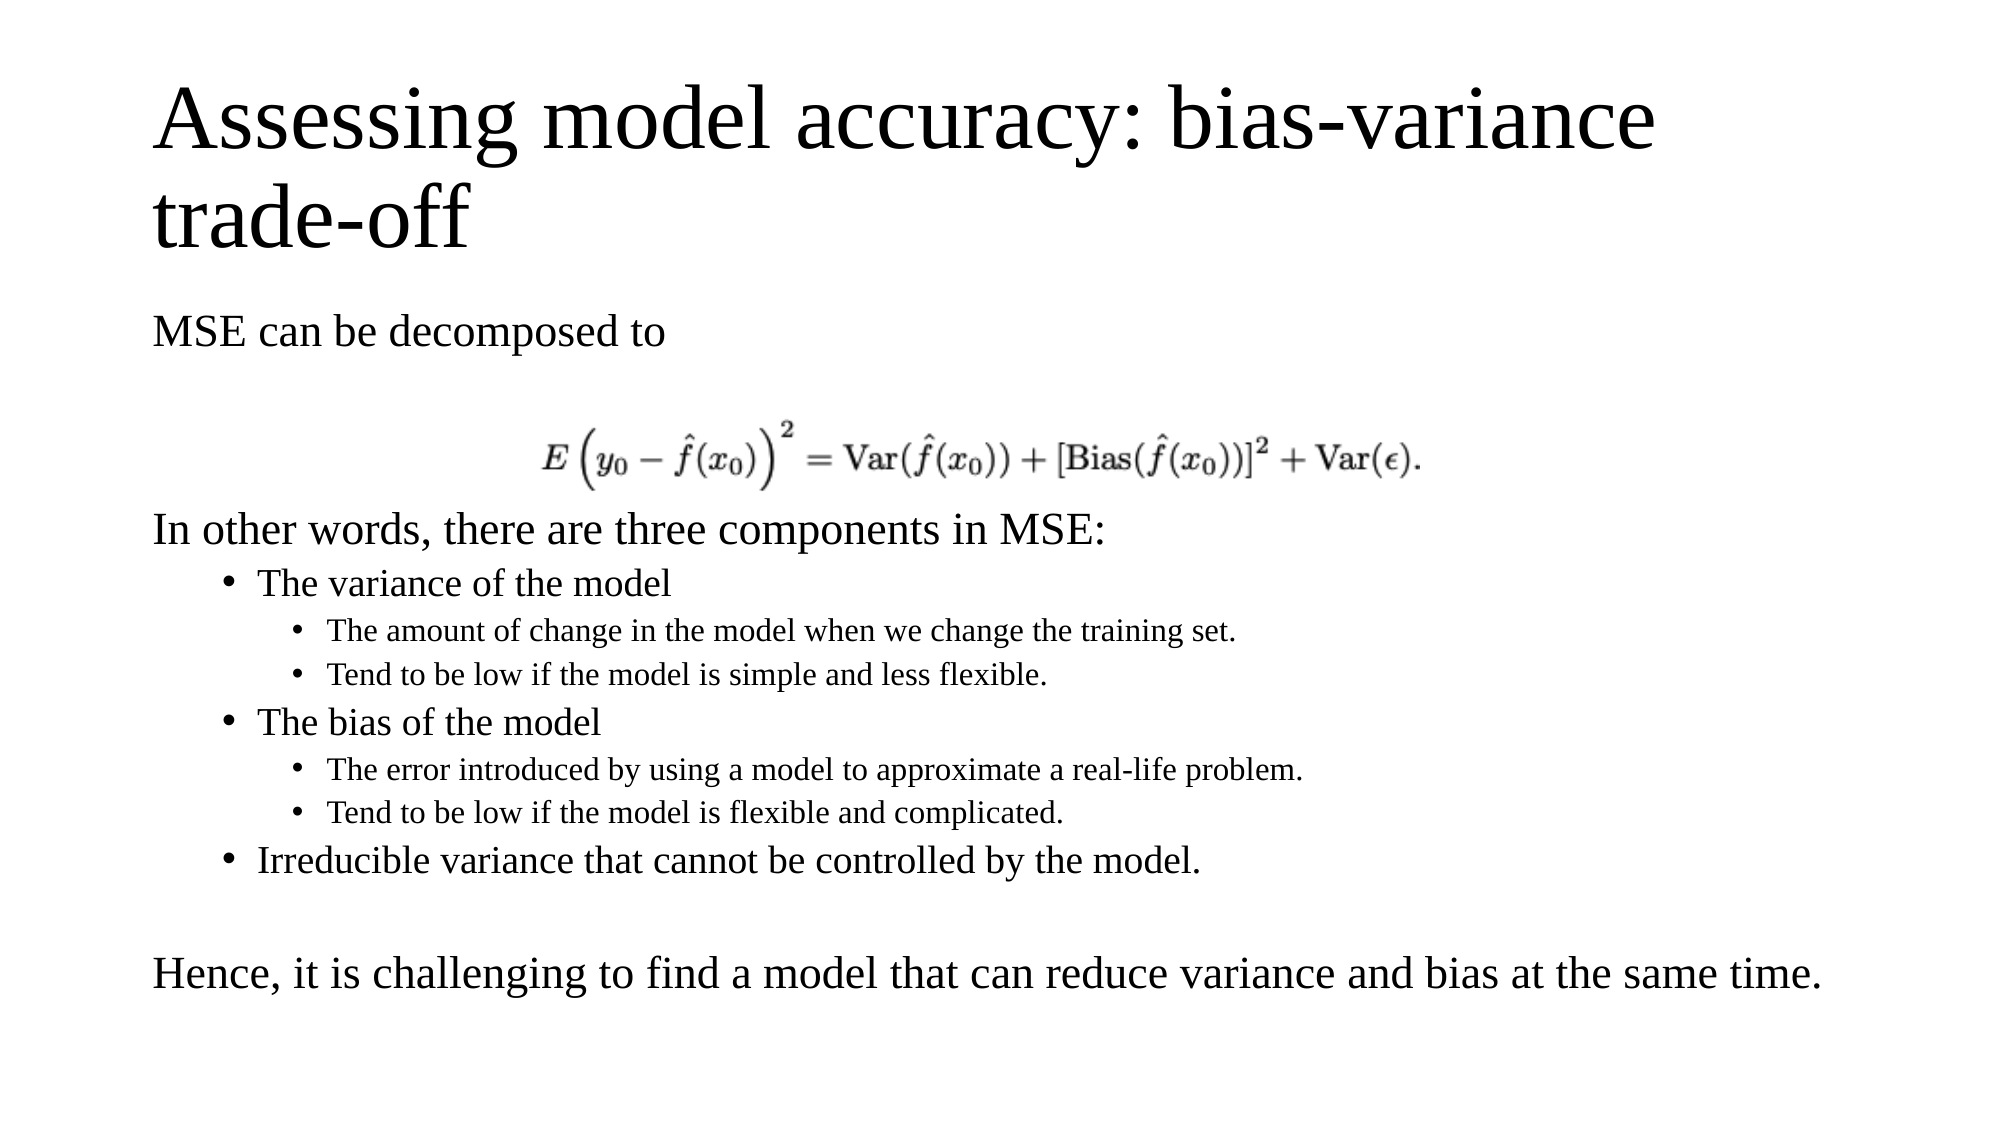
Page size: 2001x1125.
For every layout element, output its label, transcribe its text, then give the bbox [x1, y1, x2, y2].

list MSE can be decomposed to In other words, there are three components in MSE: The variance of the model The amount of change in the model when we change the training set. Tend to be low if the model is simple and less flexible. The bias of the model The error introduced by using a model to approximate a real-life problem. Tend to be low if the model is flexible and complicated. Irreducible variance that cannot be controlled by the model. Hence, it is challenging to find a model that can reduce variance and bias at the same time. [137, 299, 1863, 1014]
picture [534, 391, 1420, 500]
title Assessing model accuracy: bias-variance trade-off [137, 59, 1863, 278]
